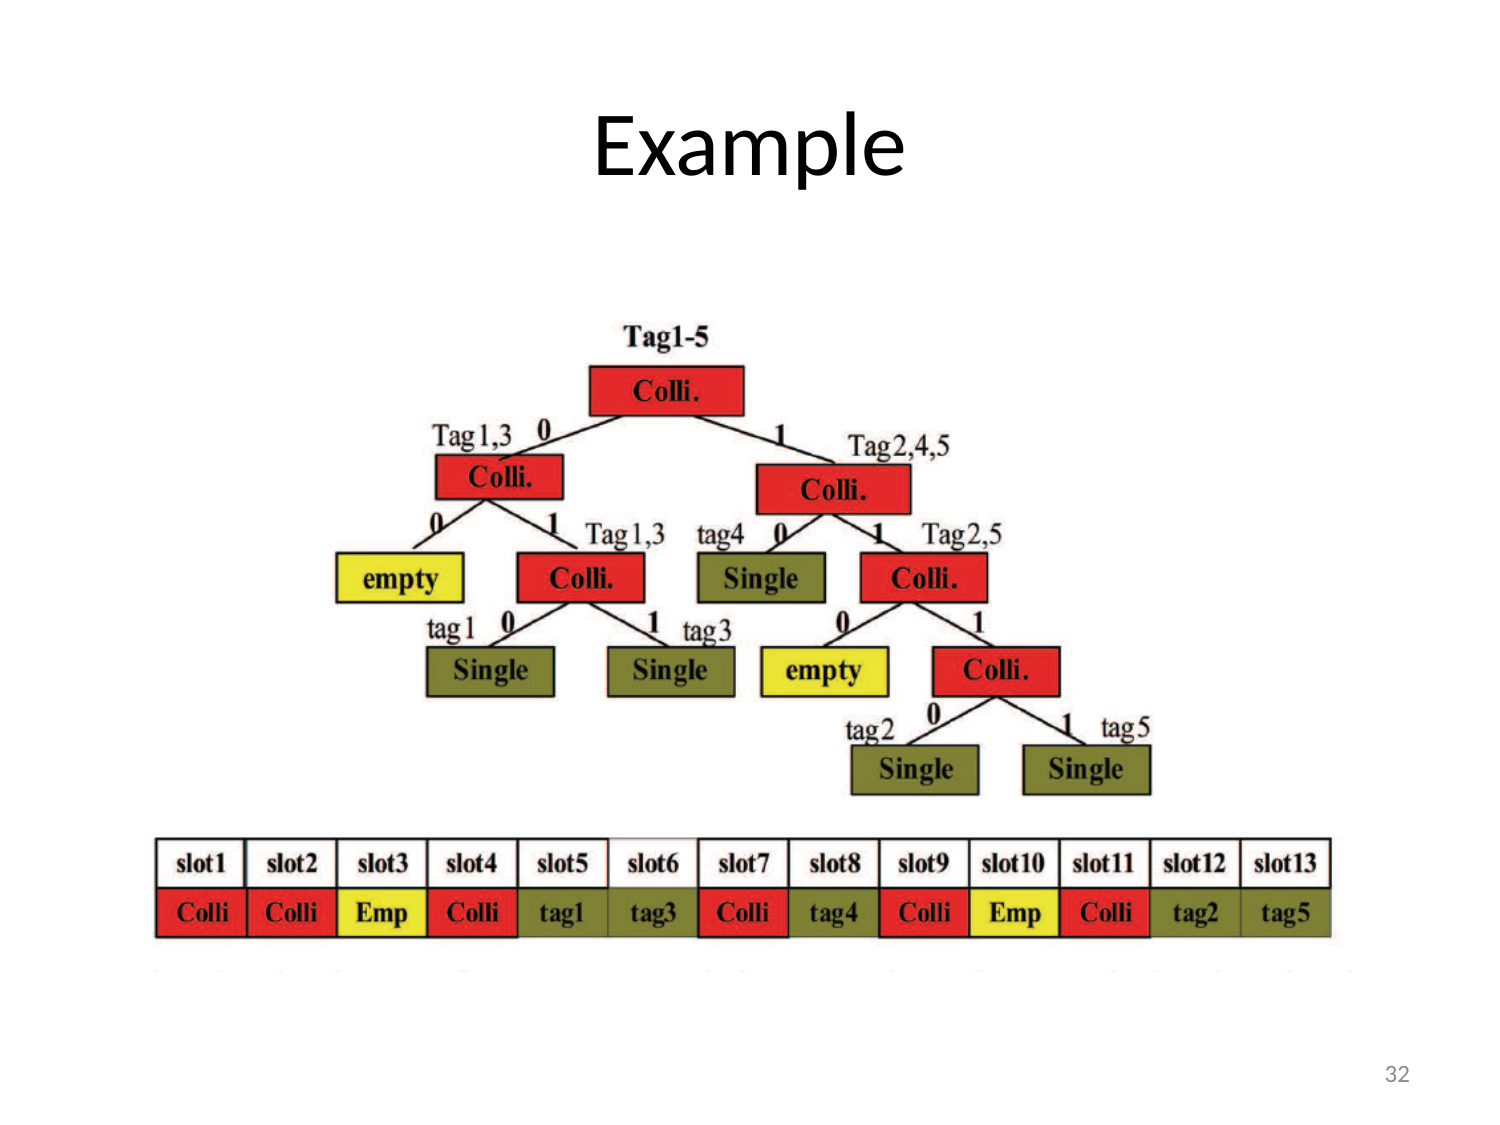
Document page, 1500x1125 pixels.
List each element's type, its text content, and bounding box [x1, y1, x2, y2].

title Example [75, 45, 1425, 233]
slide_number 32 [1074, 1042, 1425, 1103]
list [74, 295, 1426, 972]
